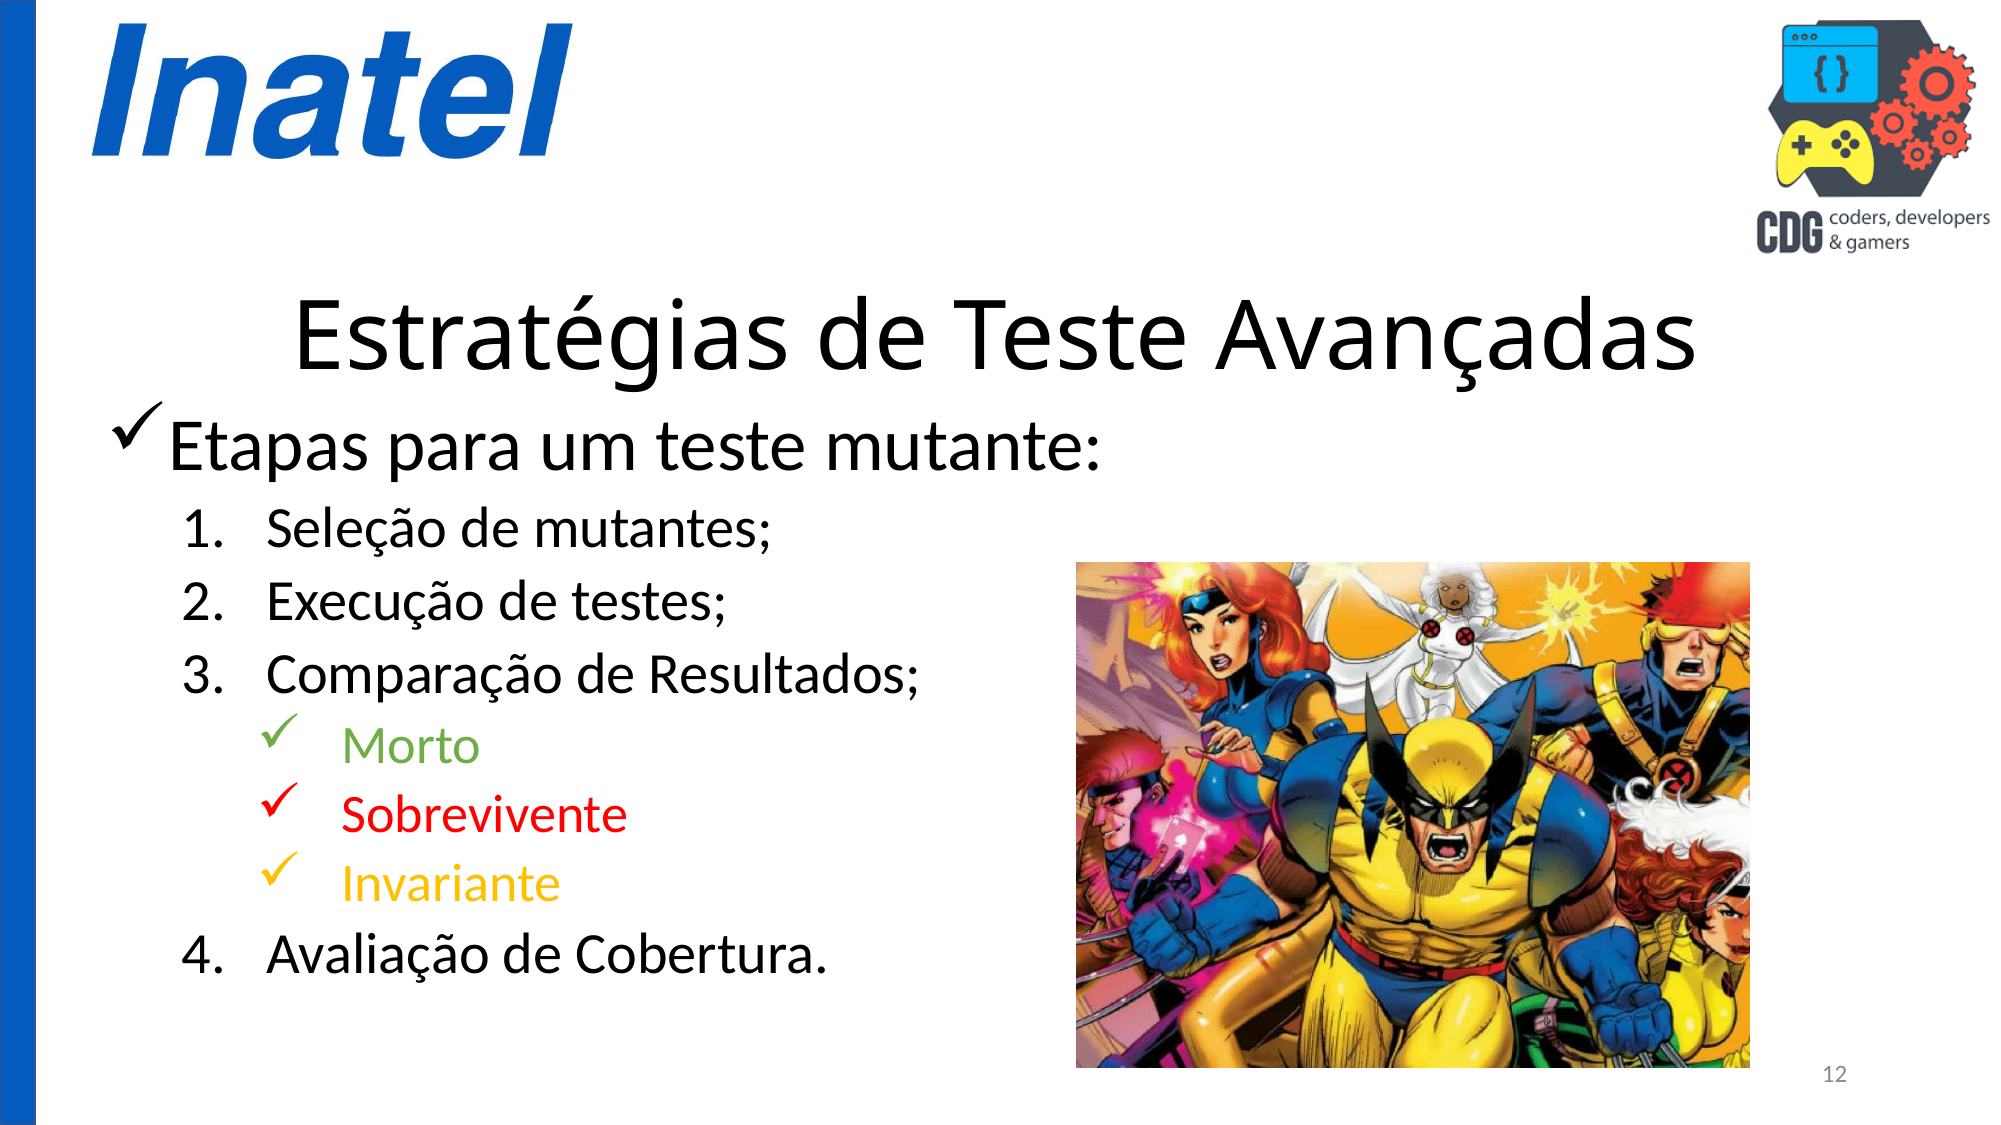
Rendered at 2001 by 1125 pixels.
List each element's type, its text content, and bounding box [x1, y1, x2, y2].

picture [1745, 10, 2000, 266]
text_box [0, 0, 36, 1125]
slide_number 12 [1412, 1042, 1863, 1103]
title Estratégias de Teste Avançadas [245, 192, 1746, 398]
subtitle Etapas para um teste mutante: Seleção de mutantes; Execução de testes; Comparação de Resultados; Morto Sobrevivente Invariante Avaliação de Cobertura. [91, 398, 1750, 1080]
picture [1076, 562, 1750, 1068]
picture [91, 23, 573, 159]
